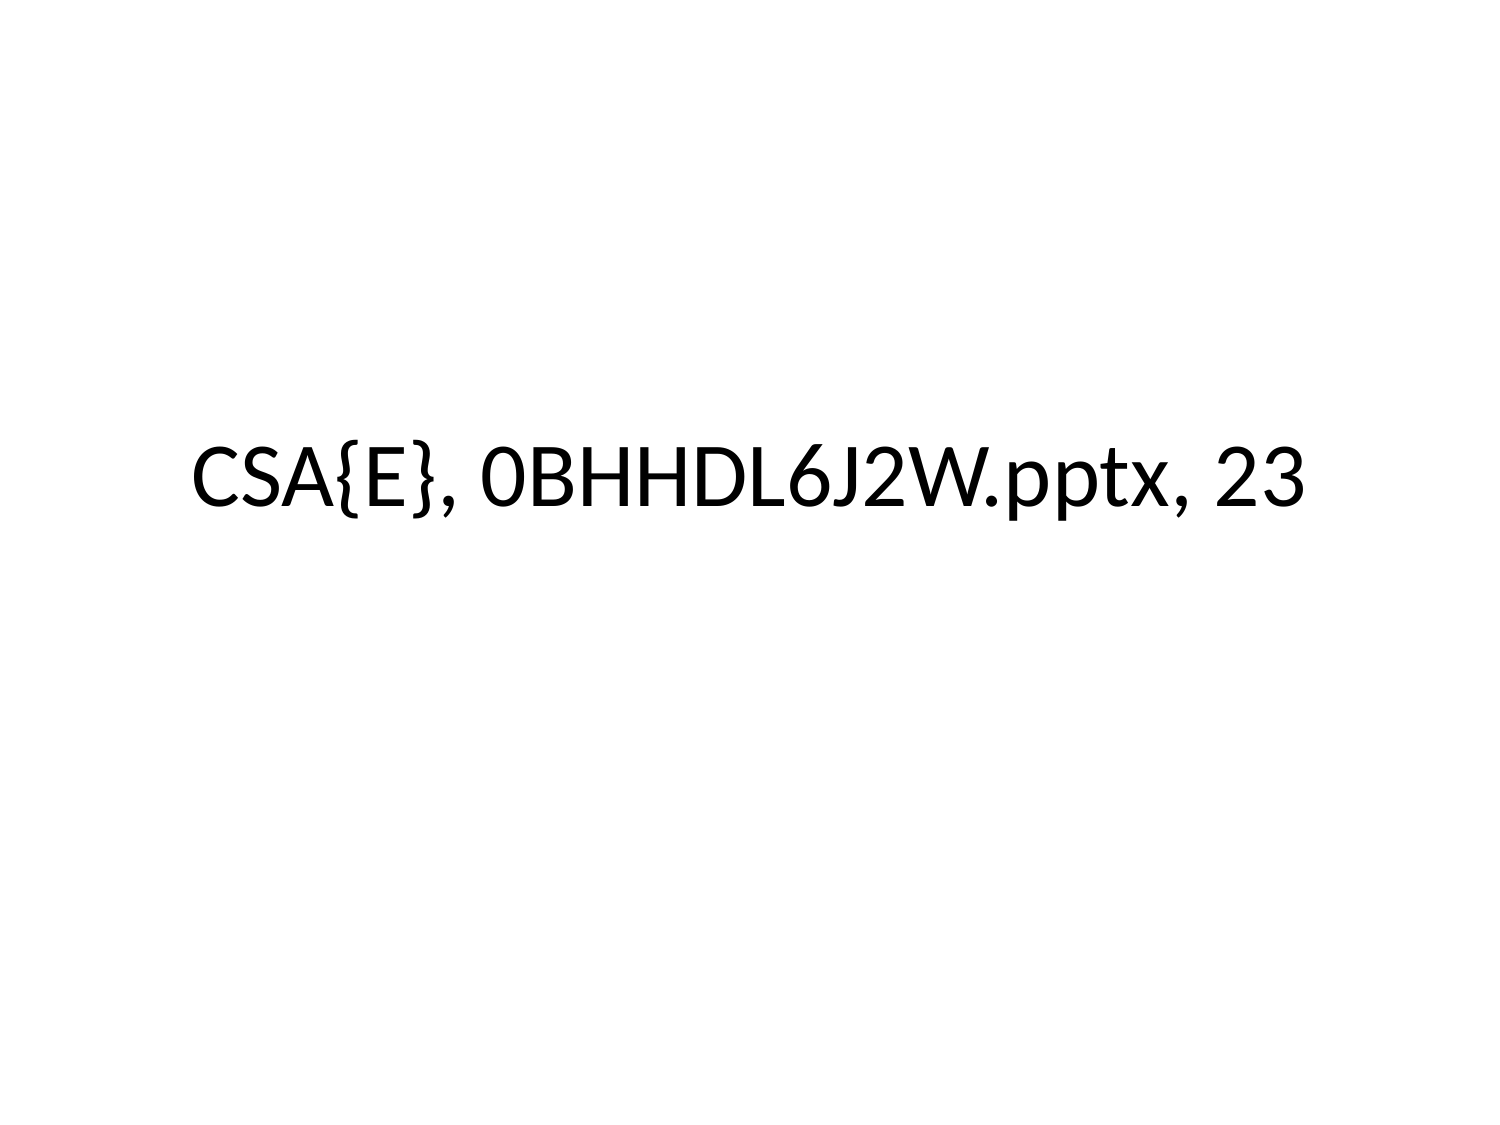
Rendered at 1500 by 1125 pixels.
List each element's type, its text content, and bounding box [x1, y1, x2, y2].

title CSA{E}, 0BHHDL6J2W.pptx, 23 [112, 349, 1388, 591]
